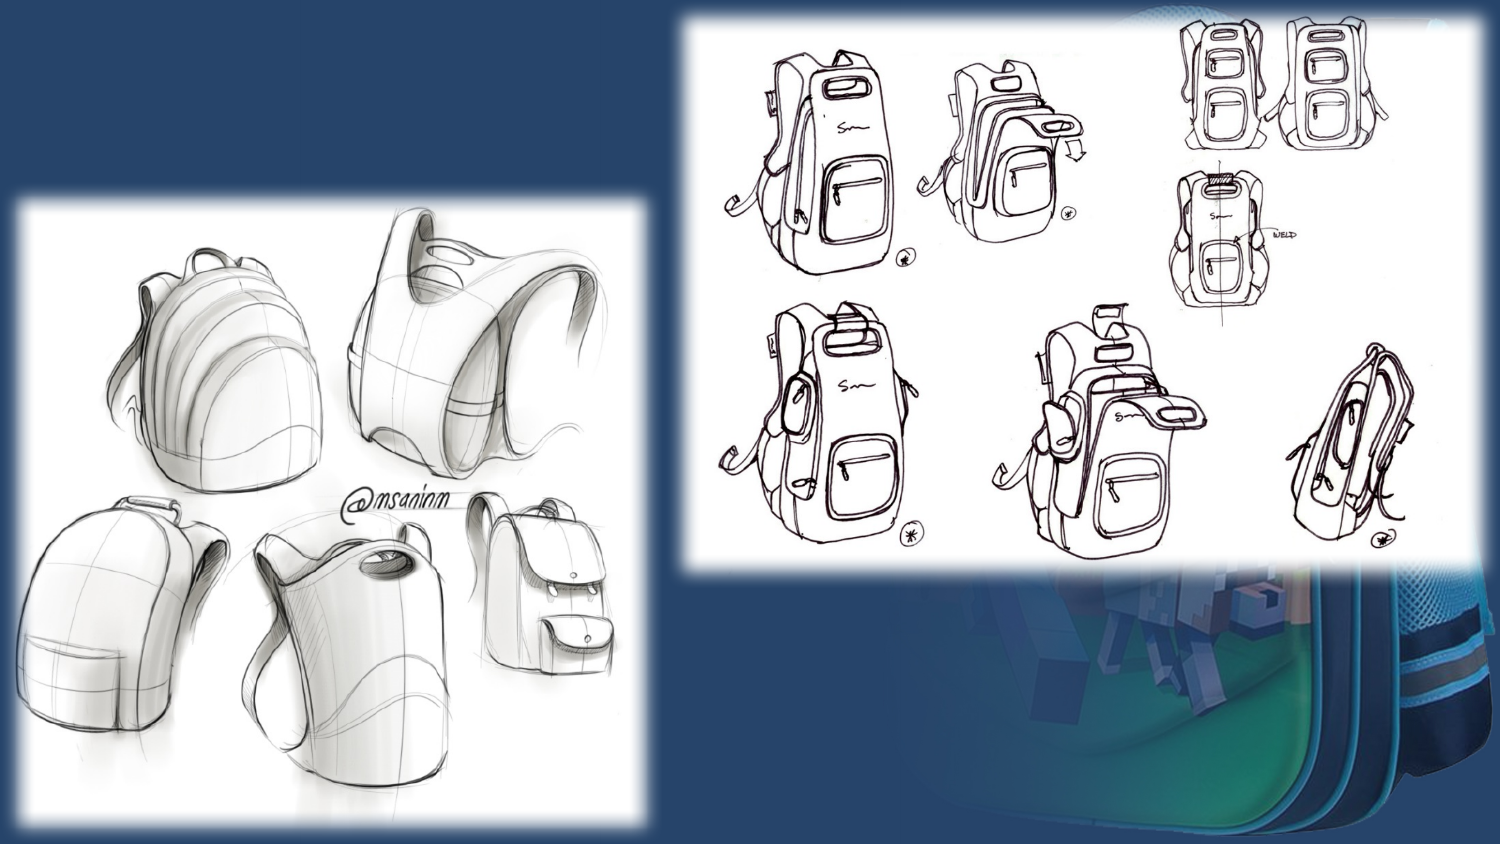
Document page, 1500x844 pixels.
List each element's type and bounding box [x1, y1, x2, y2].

list [0, 181, 663, 844]
picture [0, 0, 1500, 844]
